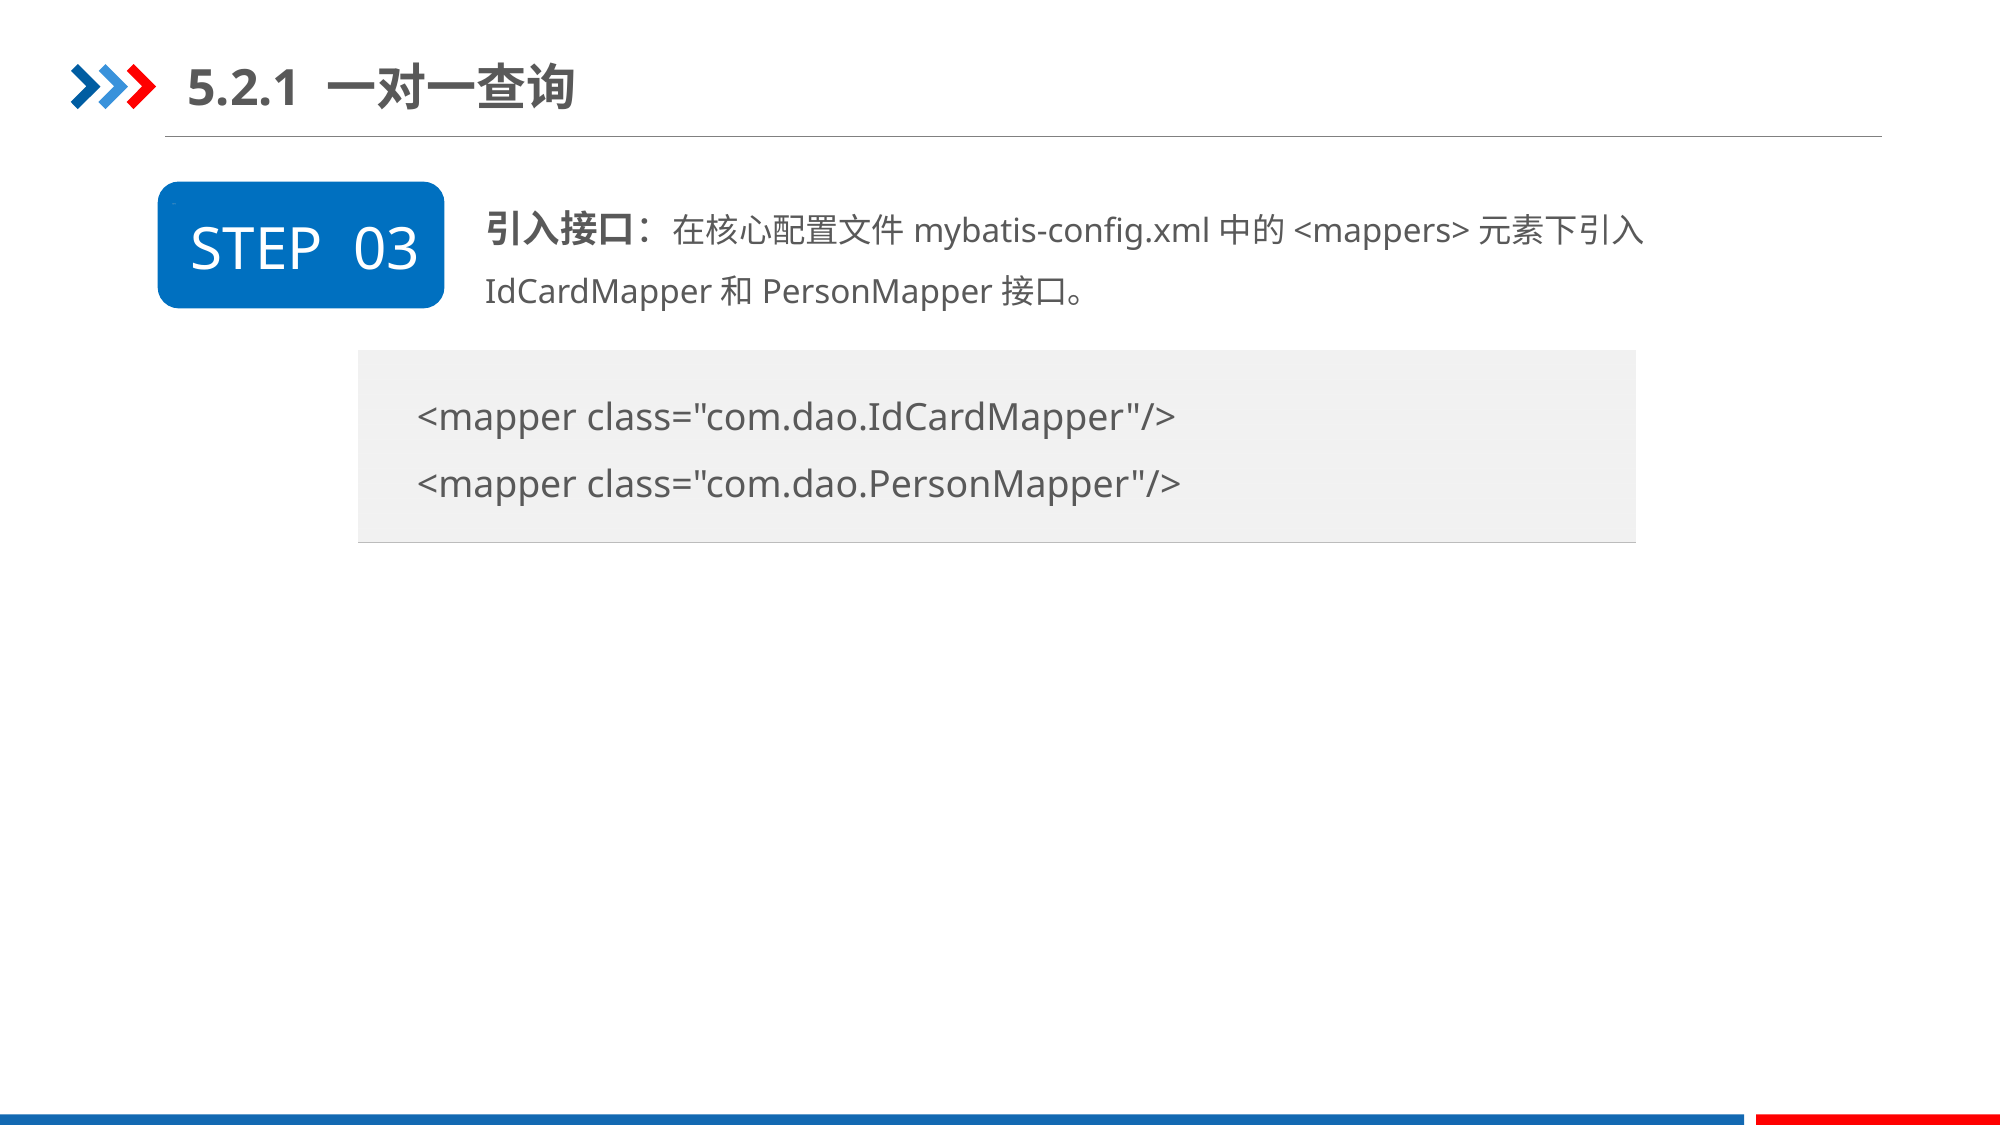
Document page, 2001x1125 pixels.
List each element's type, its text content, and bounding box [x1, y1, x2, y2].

picture [358, 350, 1639, 543]
text_box STEP 03 [172, 203, 439, 289]
text_box 引入接口：在核心配置文件mybatis-config.xml中的<mappers>元素下引入IdCardMapper和PersonMapper接口。 [470, 175, 1863, 318]
text_box [156, 180, 446, 310]
text_box 5.2.1 一对一查询 [187, 43, 673, 127]
